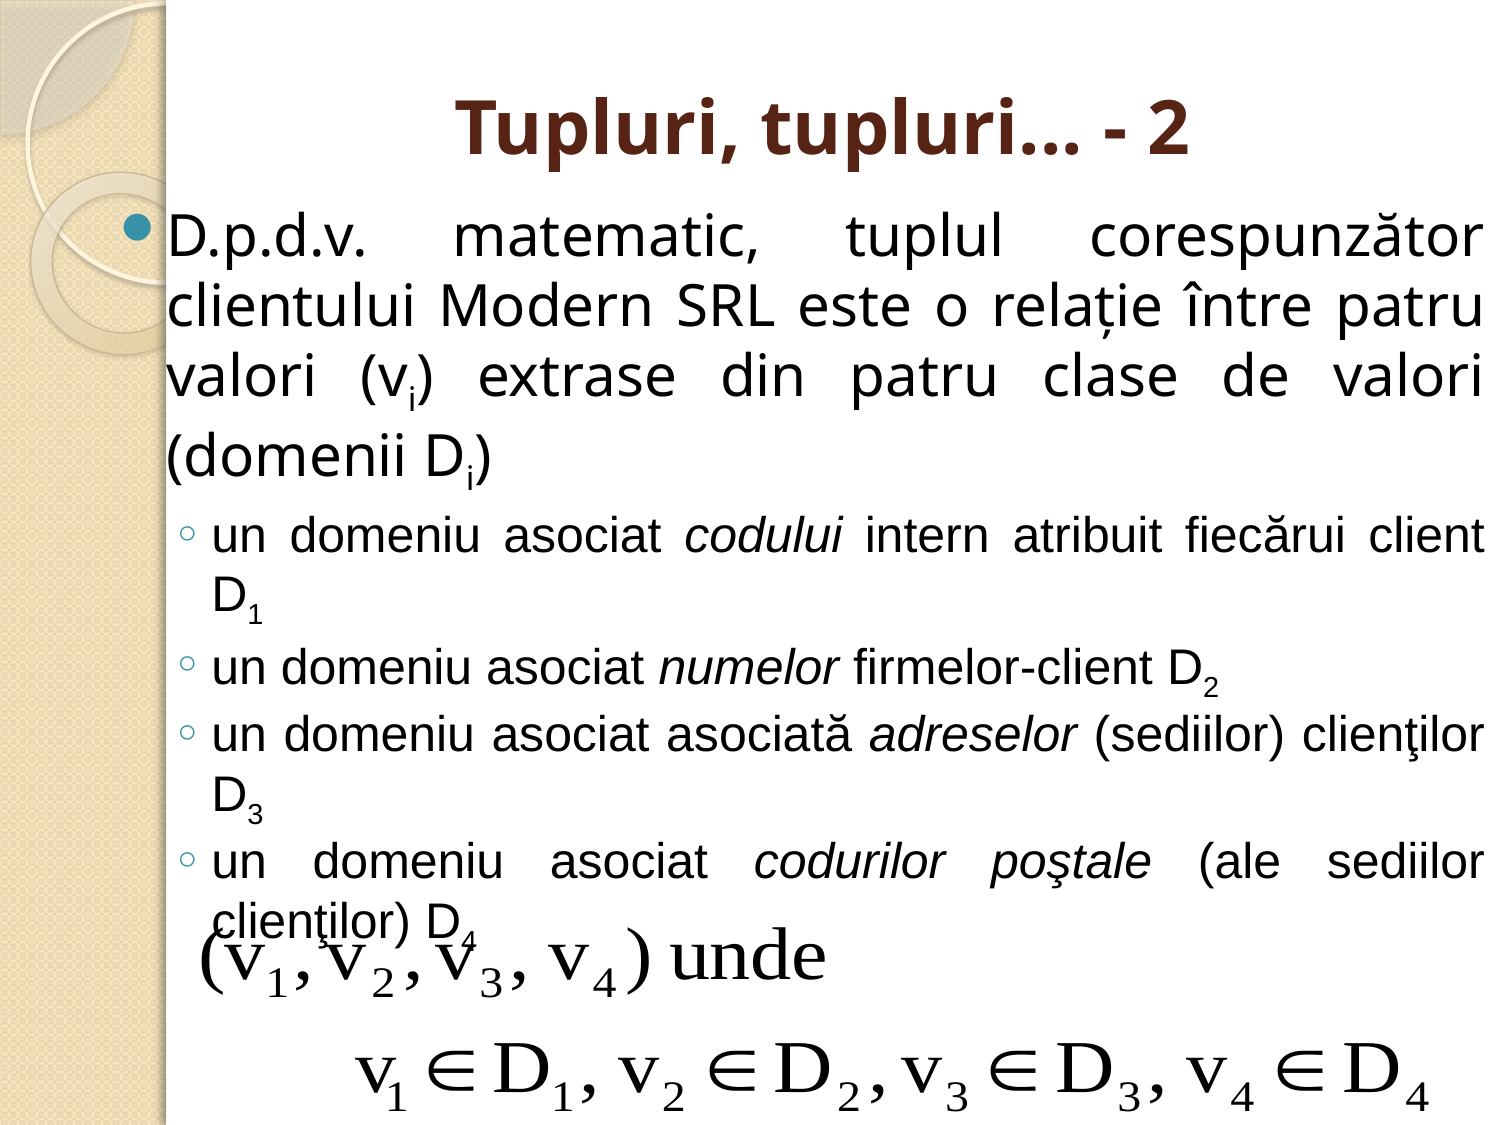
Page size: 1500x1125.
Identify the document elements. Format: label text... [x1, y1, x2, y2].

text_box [186, 904, 1448, 1125]
list D.p.d.v. matematic, tuplul corespunzător clientului Modern SRL este o relaţie între patru valori (vi) extrase din patru clase de valori (domenii Di) un domeniu asociat codului intern atribuit fiecărui client D1 un domeniu asociat numelor firmelor-client D2 un domeniu asociat asociată adreselor (sediilor) clienţilor D3 un domeniu asociat codurilor poştale (ale sediilor clienţilor) D4 [91, 190, 1500, 1125]
title Tupluri, tupluri... - 2 [178, 31, 1466, 190]
